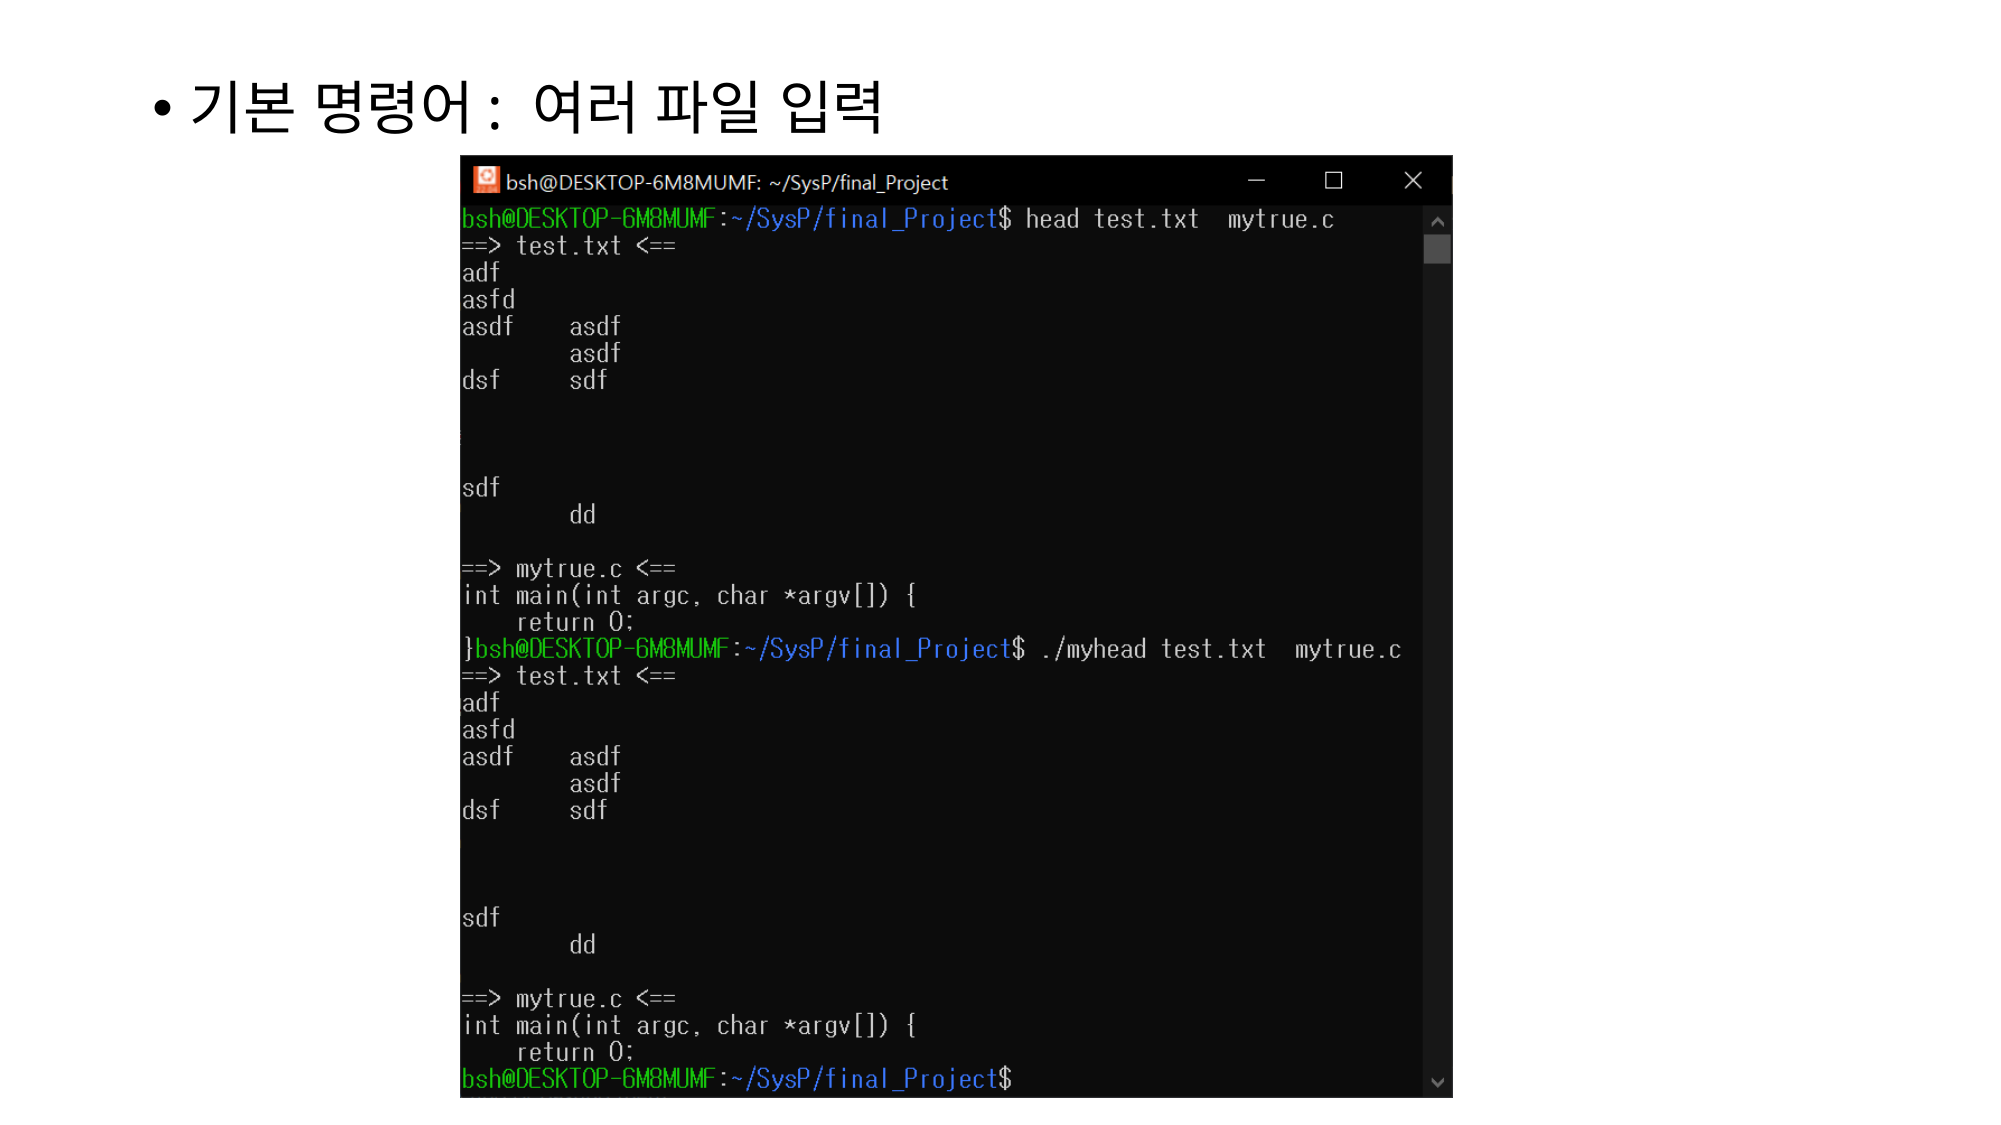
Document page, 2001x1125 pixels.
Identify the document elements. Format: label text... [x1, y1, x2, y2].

list 기본 명령어: 여러 파일 입력 [137, 71, 1863, 1014]
picture [460, 155, 1454, 1098]
